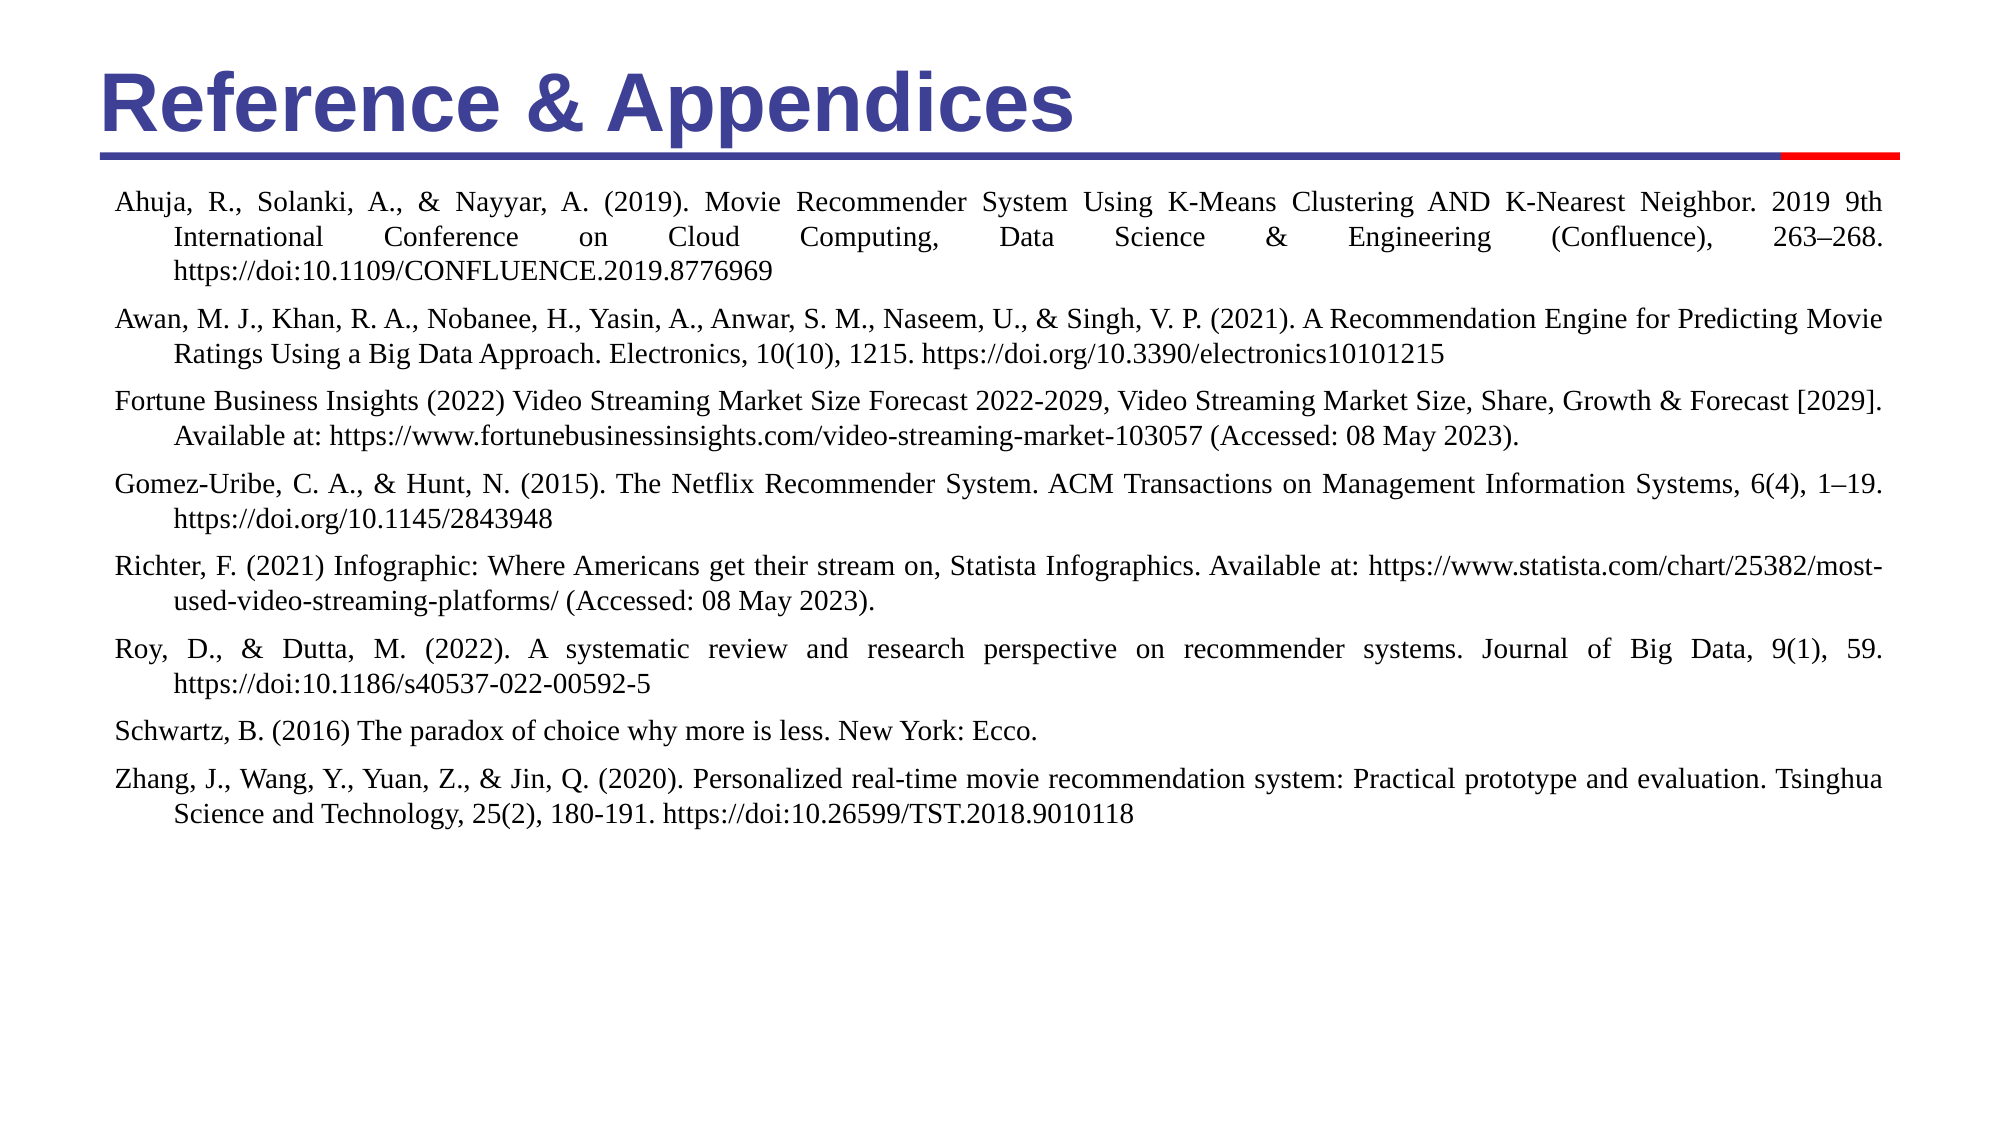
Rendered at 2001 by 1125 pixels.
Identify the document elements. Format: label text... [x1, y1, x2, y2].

text_box Ahuja, R., Solanki, A., & Nayyar, A. (2019). Movie Recommender System Using K-Means Clustering AND K-Nearest Neighbor. 2019 9th International Conference on Cloud Computing, Data Science & Engineering (Confluence), 263–268. https://doi:10.1109/CONFLUENCE.2019.8776969 Awan, M. J., Khan, R. A., Nobanee, H., Yasin, A., Anwar, S. M., Naseem, U., & Singh, V. P. (2021). A Recommendation Engine for Predicting Movie Ratings Using a Big Data Approach. Electronics, 10(10), 1215. https://doi.org/10.3390/electronics10101215 Fortune Business Insights (2022) Video Streaming Market Size Forecast 2022-2029, Video Streaming Market Size, Share, Growth & Forecast [2029]. Available at: https://www.fortunebusinessinsights.com/video-streaming-market-103057 (Accessed: 08 May 2023). Gomez-Uribe, C. A., & Hunt, N. (2015). The Netflix Recommender System. ACM Transactions on Management Information Systems, 6(4), 1–19. https://doi.org/10.1145/2843948 Richter, F. (2021) Infographic: Where Americans get their stream on, Statista Infographics. Available at: https://www.statista.com/chart/25382/most-used-video-streaming-platforms/ (Accessed: 08 May 2023). Roy, D., & Dutta, M. (2022). A systematic review and research perspective on recommender systems. Journal of Big Data, 9(1), 59. https://doi:10.1186/s40537-022-00592-5 Schwartz, B. (2016) The paradox of choice why more is less. New York: Ecco. Zhang, J., Wang, Y., Yuan, Z., & Jin, Q. (2020). Personalized real-time movie recommendation system: Practical prototype and evaluation. Tsinghua Science and Technology, 25(2), 180-191. https://doi:10.26599/TST.2018.9010118 [99, 174, 1900, 884]
text_box [1780, 151, 1901, 161]
text_box [99, 151, 1780, 161]
text_box Reference & Appendices [99, 58, 1870, 151]
